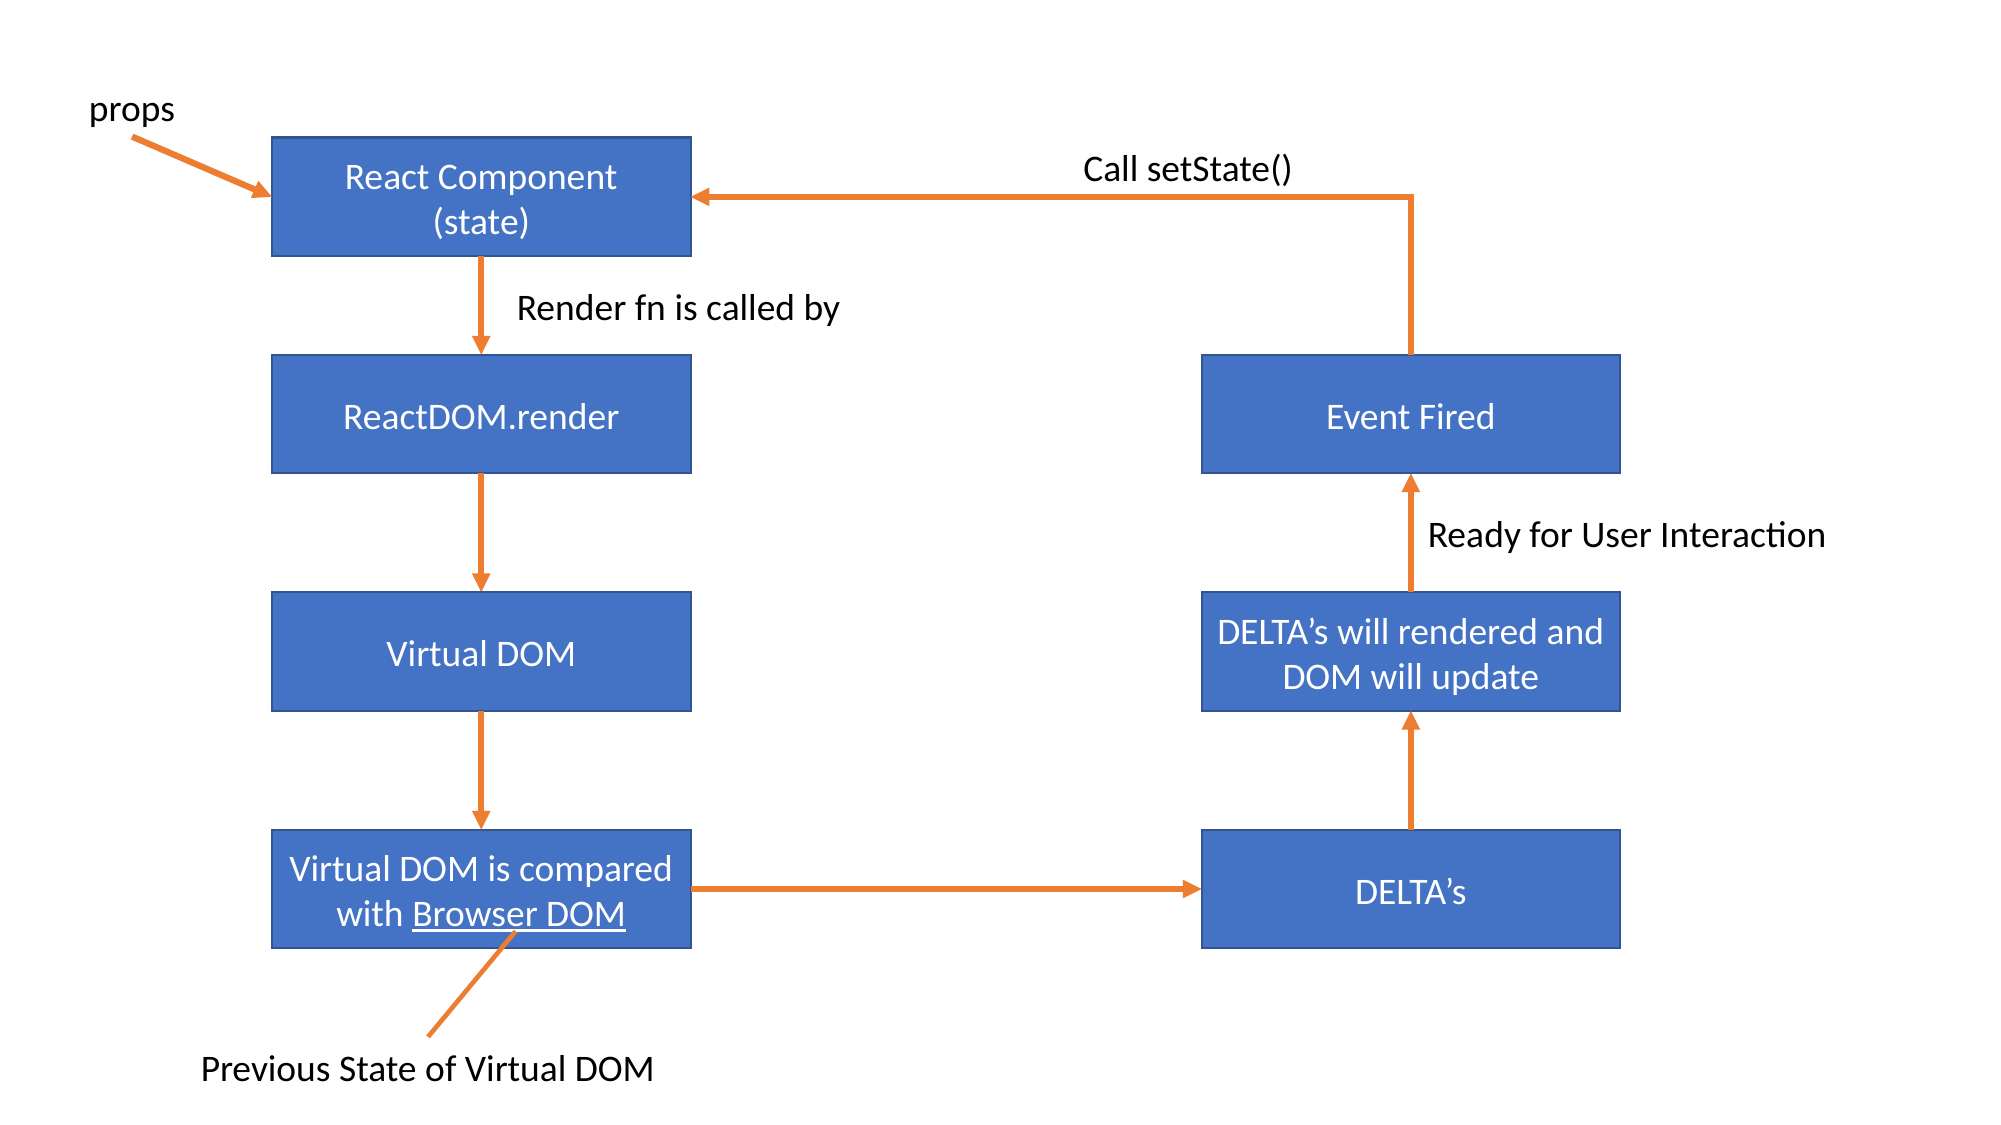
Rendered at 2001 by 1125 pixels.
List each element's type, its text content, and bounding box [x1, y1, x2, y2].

text_box props [74, 76, 191, 137]
text_box DELTA’s will rendered and DOM will update [1201, 591, 1621, 712]
text_box Ready for User Interaction [1413, 502, 1842, 563]
text_box Event Fired [1201, 354, 1621, 474]
text_box Virtual DOM is compared with Browser DOM [271, 829, 692, 949]
text_box Call setState() [1130, 136, 1308, 197]
text_box DELTA’s [1201, 829, 1621, 949]
text_box Previous State of Virtual DOM [186, 1036, 670, 1097]
text_box Render fn is called by [502, 275, 856, 335]
text_box Virtual DOM [271, 591, 692, 712]
text_box ReactDOM.render [271, 354, 692, 474]
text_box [971, 0, 1130, 636]
text_box React Component (state) [271, 136, 692, 257]
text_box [132, 137, 272, 197]
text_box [428, 931, 516, 1037]
